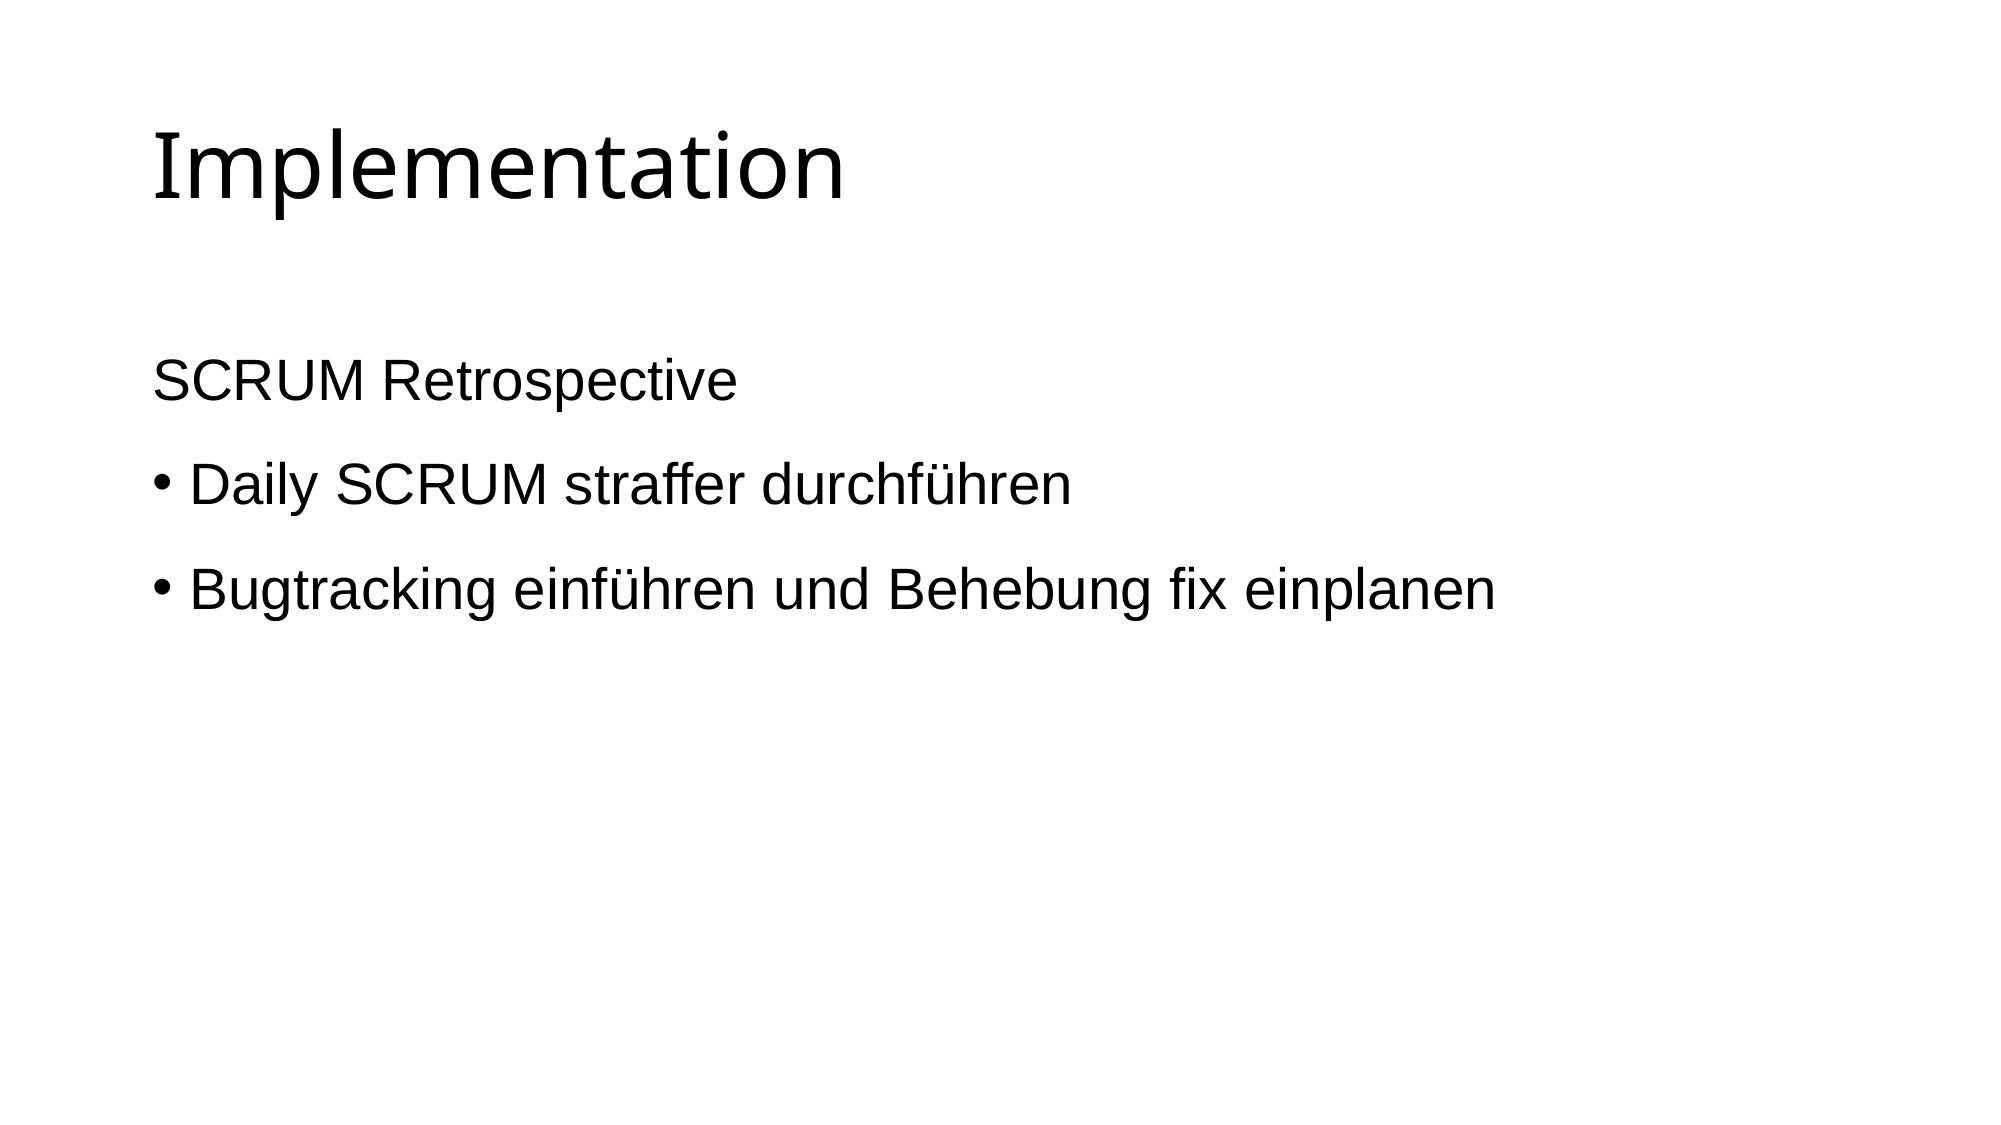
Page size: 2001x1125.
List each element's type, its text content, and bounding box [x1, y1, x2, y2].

text_box Implementation [137, 59, 1863, 278]
text_box SCRUM Retrospective Daily SCRUM straffer durchführen Bugtracking einführen und Behebung fix einplanen [137, 299, 1863, 1040]
